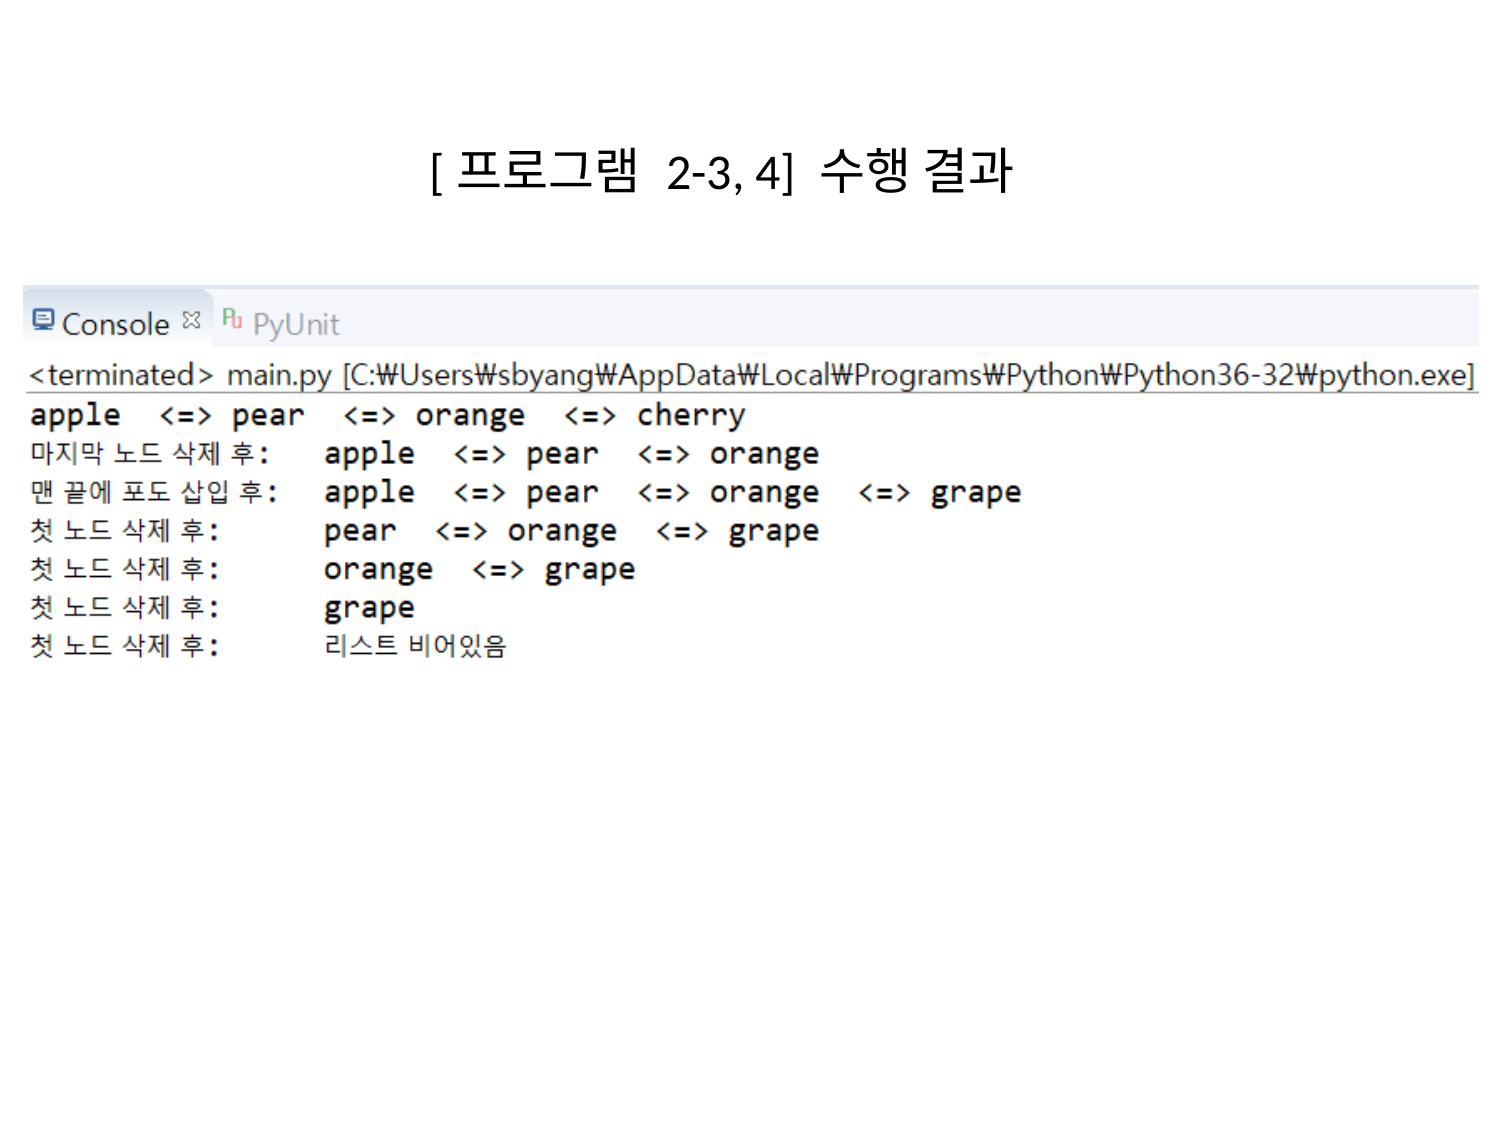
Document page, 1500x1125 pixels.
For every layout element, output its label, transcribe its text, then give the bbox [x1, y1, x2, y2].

picture [23, 285, 1479, 673]
text_box [프로그램 2-3, 4] 수행 결과 [403, 132, 1030, 207]
